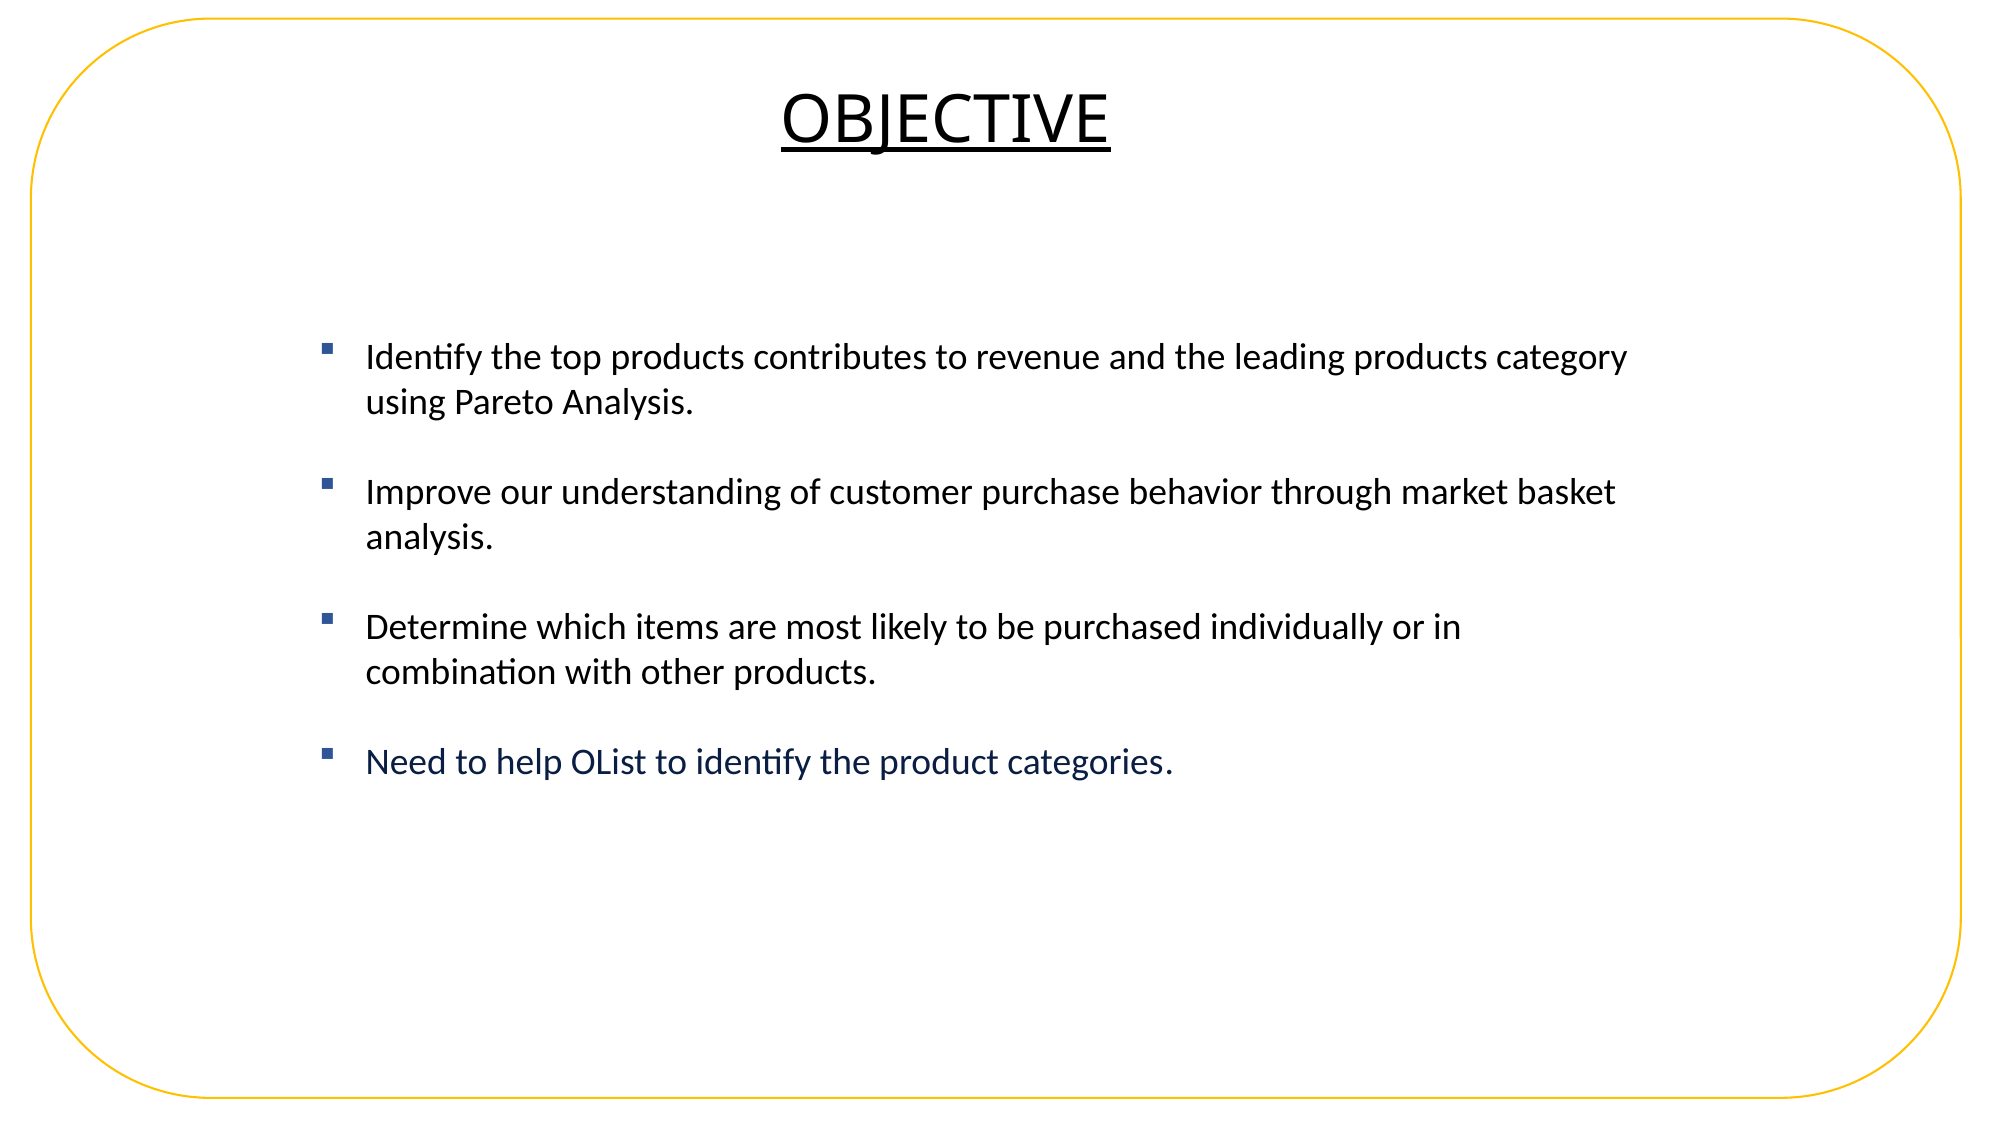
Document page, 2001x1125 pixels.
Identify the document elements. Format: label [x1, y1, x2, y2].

text_box [29, 17, 1962, 1099]
